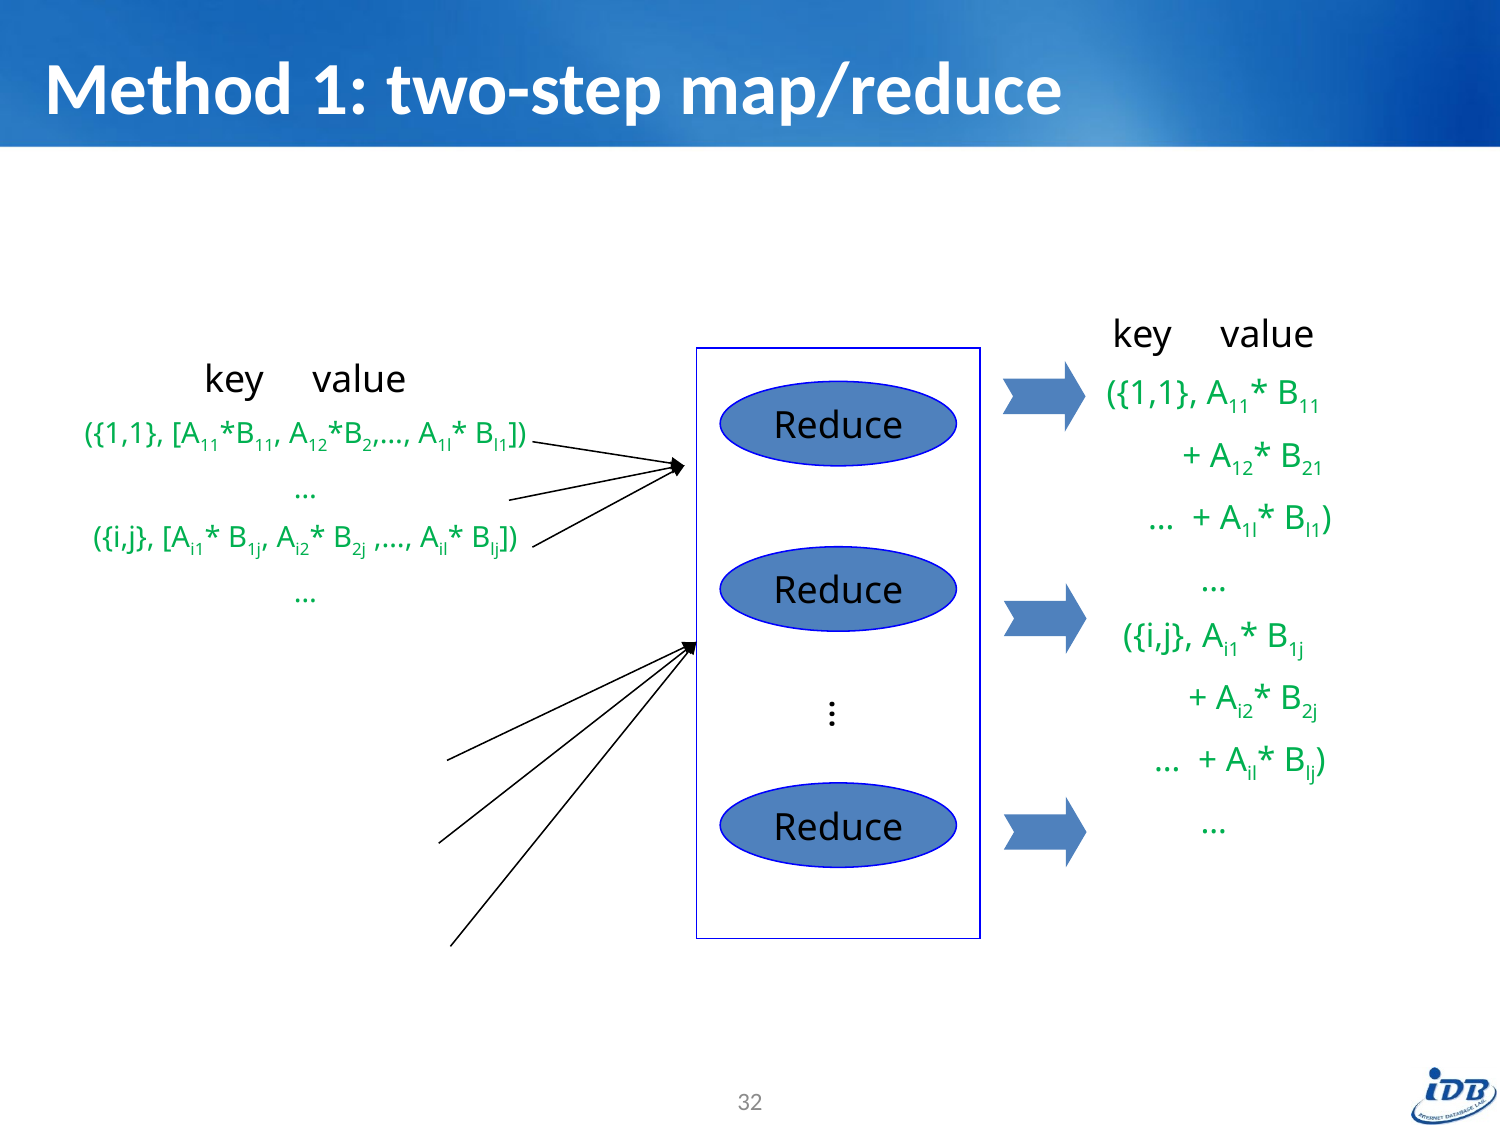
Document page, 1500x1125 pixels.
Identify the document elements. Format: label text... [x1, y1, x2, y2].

title Method 1: two-step map/reduce [29, 19, 1471, 149]
text_box [670, 461, 684, 465]
text_box [438, 641, 697, 844]
text_box [1003, 583, 1087, 654]
text_box key value ({1,1}, [A11*B11, A12*B2,…, A1l* Bl1]) … ({i,j}, [Ai1* B1j, Ai2* B2j ,…, Ail* Blj]) … [55, 347, 556, 729]
text_box [671, 457, 682, 464]
text_box [1002, 360, 1086, 432]
picture [0, 0, 1500, 1125]
text_box key value ({1,1}, A11* B11 + A12* B21 … + A1l* Bl1) … ({i,j}, Ai1* B1j + Ai2* B2j … + Ail* Blj) … [1027, 302, 1400, 905]
text_box [556, 465, 685, 535]
text_box [1003, 796, 1087, 868]
text_box [696, 347, 980, 939]
slide_number 32 [684, 1082, 816, 1118]
